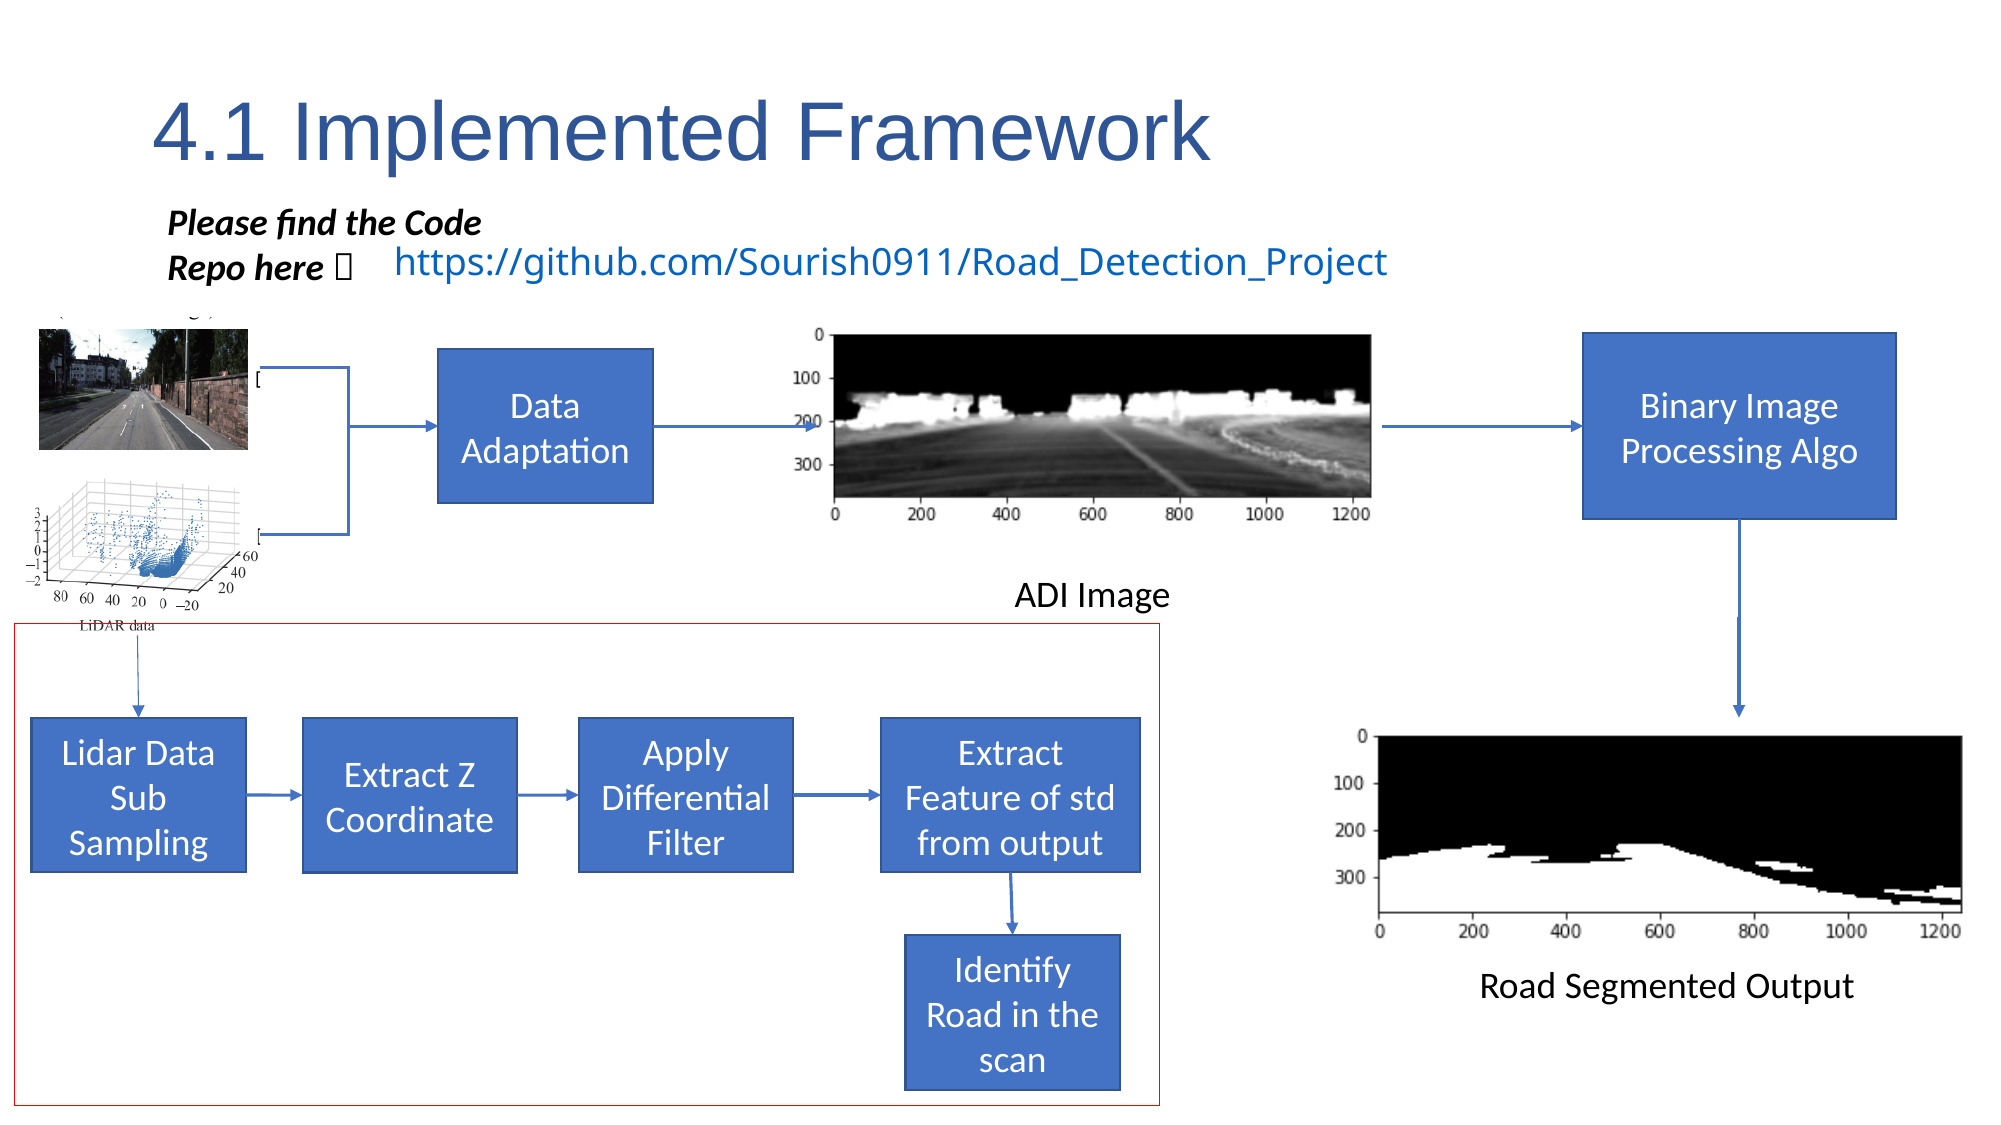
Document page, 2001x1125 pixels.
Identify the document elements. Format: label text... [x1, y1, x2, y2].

text_box https://github.com/Sourish0911/Road_Detection_Project [378, 230, 1472, 297]
picture [1321, 717, 1975, 954]
picture [14, 317, 261, 636]
text_box Road Segmented Output [1464, 954, 1897, 1014]
text_box ADI Image [999, 562, 1284, 623]
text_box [260, 426, 439, 535]
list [781, 317, 1383, 535]
text_box Please find the Code Repo here  [152, 190, 576, 296]
text_box Binary Image Processing Algo [1582, 332, 1897, 520]
text_box Data Adaptation [437, 348, 654, 504]
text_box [260, 367, 439, 426]
title 4.1 Implemented Framework [137, 24, 1863, 243]
text_box [14, 623, 1160, 1106]
